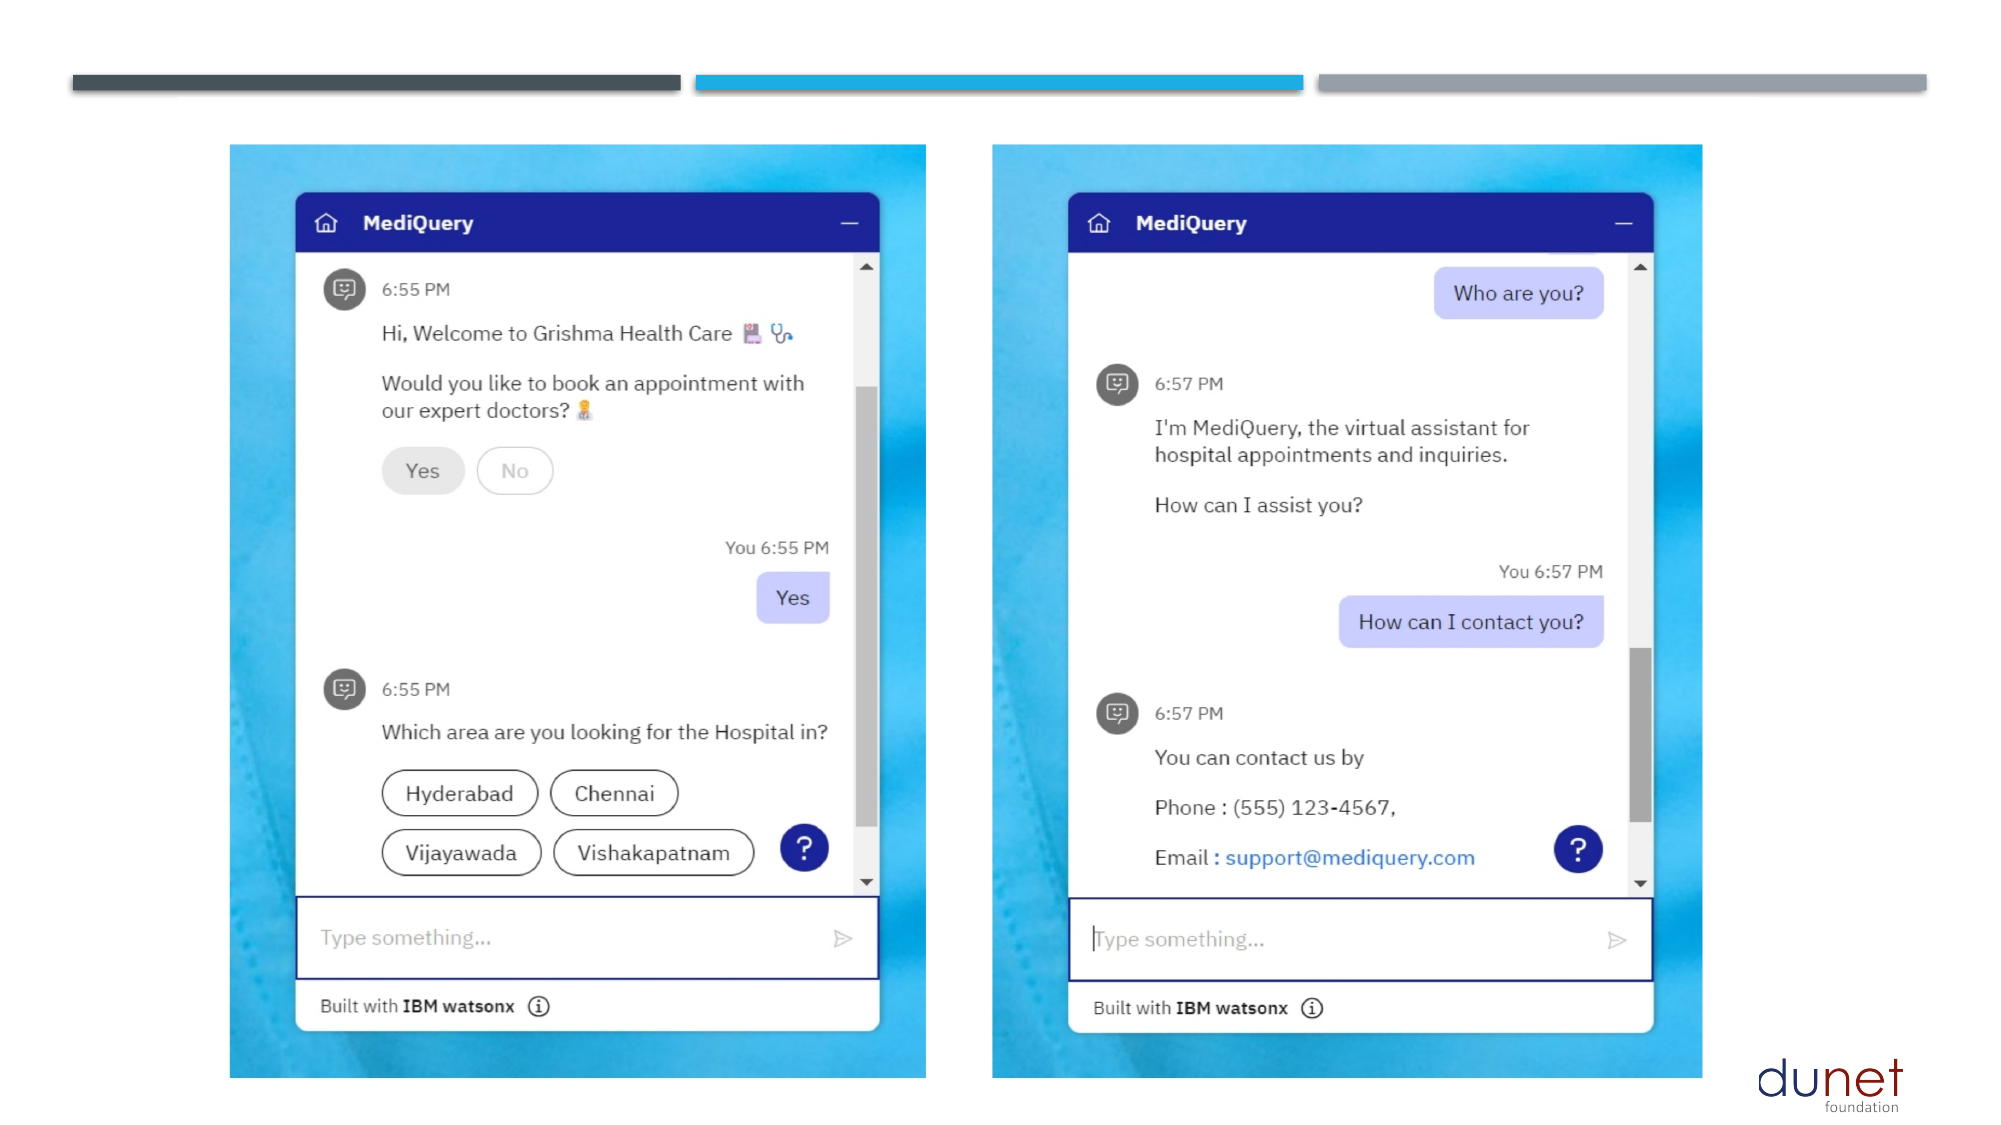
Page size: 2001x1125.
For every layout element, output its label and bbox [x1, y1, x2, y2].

picture [1759, 1056, 1905, 1116]
list [176, 96, 1759, 1125]
